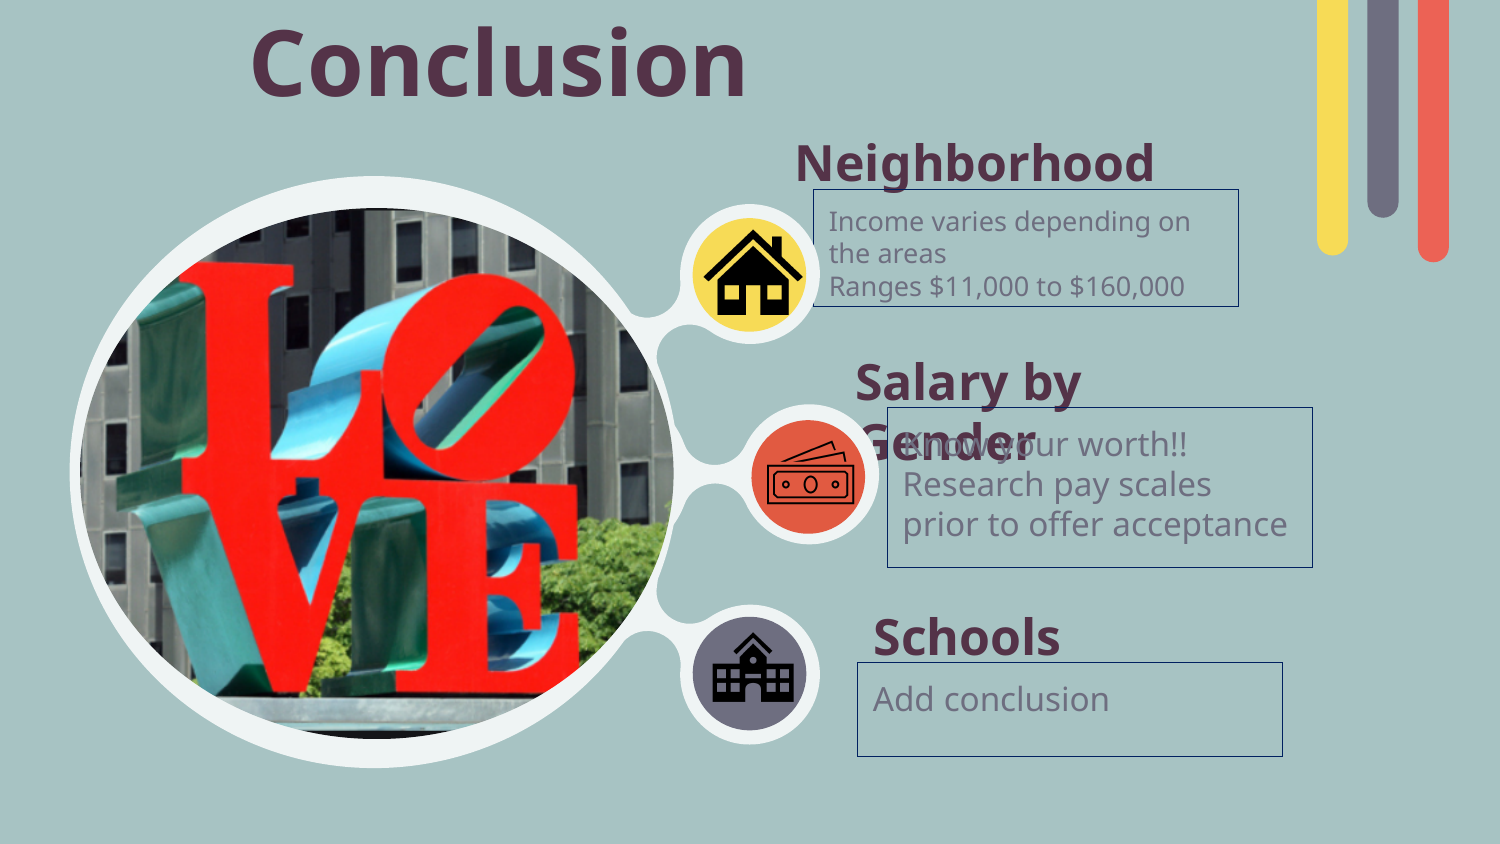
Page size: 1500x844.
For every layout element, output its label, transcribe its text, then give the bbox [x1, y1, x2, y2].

text_box [69, 422, 74, 523]
title Schools [884, 590, 1284, 665]
text_box [263, 748, 485, 769]
picture [699, 613, 807, 722]
subtitle Know your worth!! Research pay scales prior to offer acceptance [887, 407, 1313, 568]
picture [762, 424, 859, 521]
title Salary by Gender [884, 335, 1266, 409]
picture [79, 207, 674, 740]
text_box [677, 217, 880, 731]
subtitle Income varies depending on the areas Ranges $11,000 to $160,000 [813, 189, 1239, 307]
title Neighborhood [779, 116, 1205, 190]
title Conclusion [234, 0, 1500, 85]
picture [696, 215, 810, 329]
subtitle Add conclusion [857, 662, 1283, 757]
text_box [240, 176, 508, 206]
